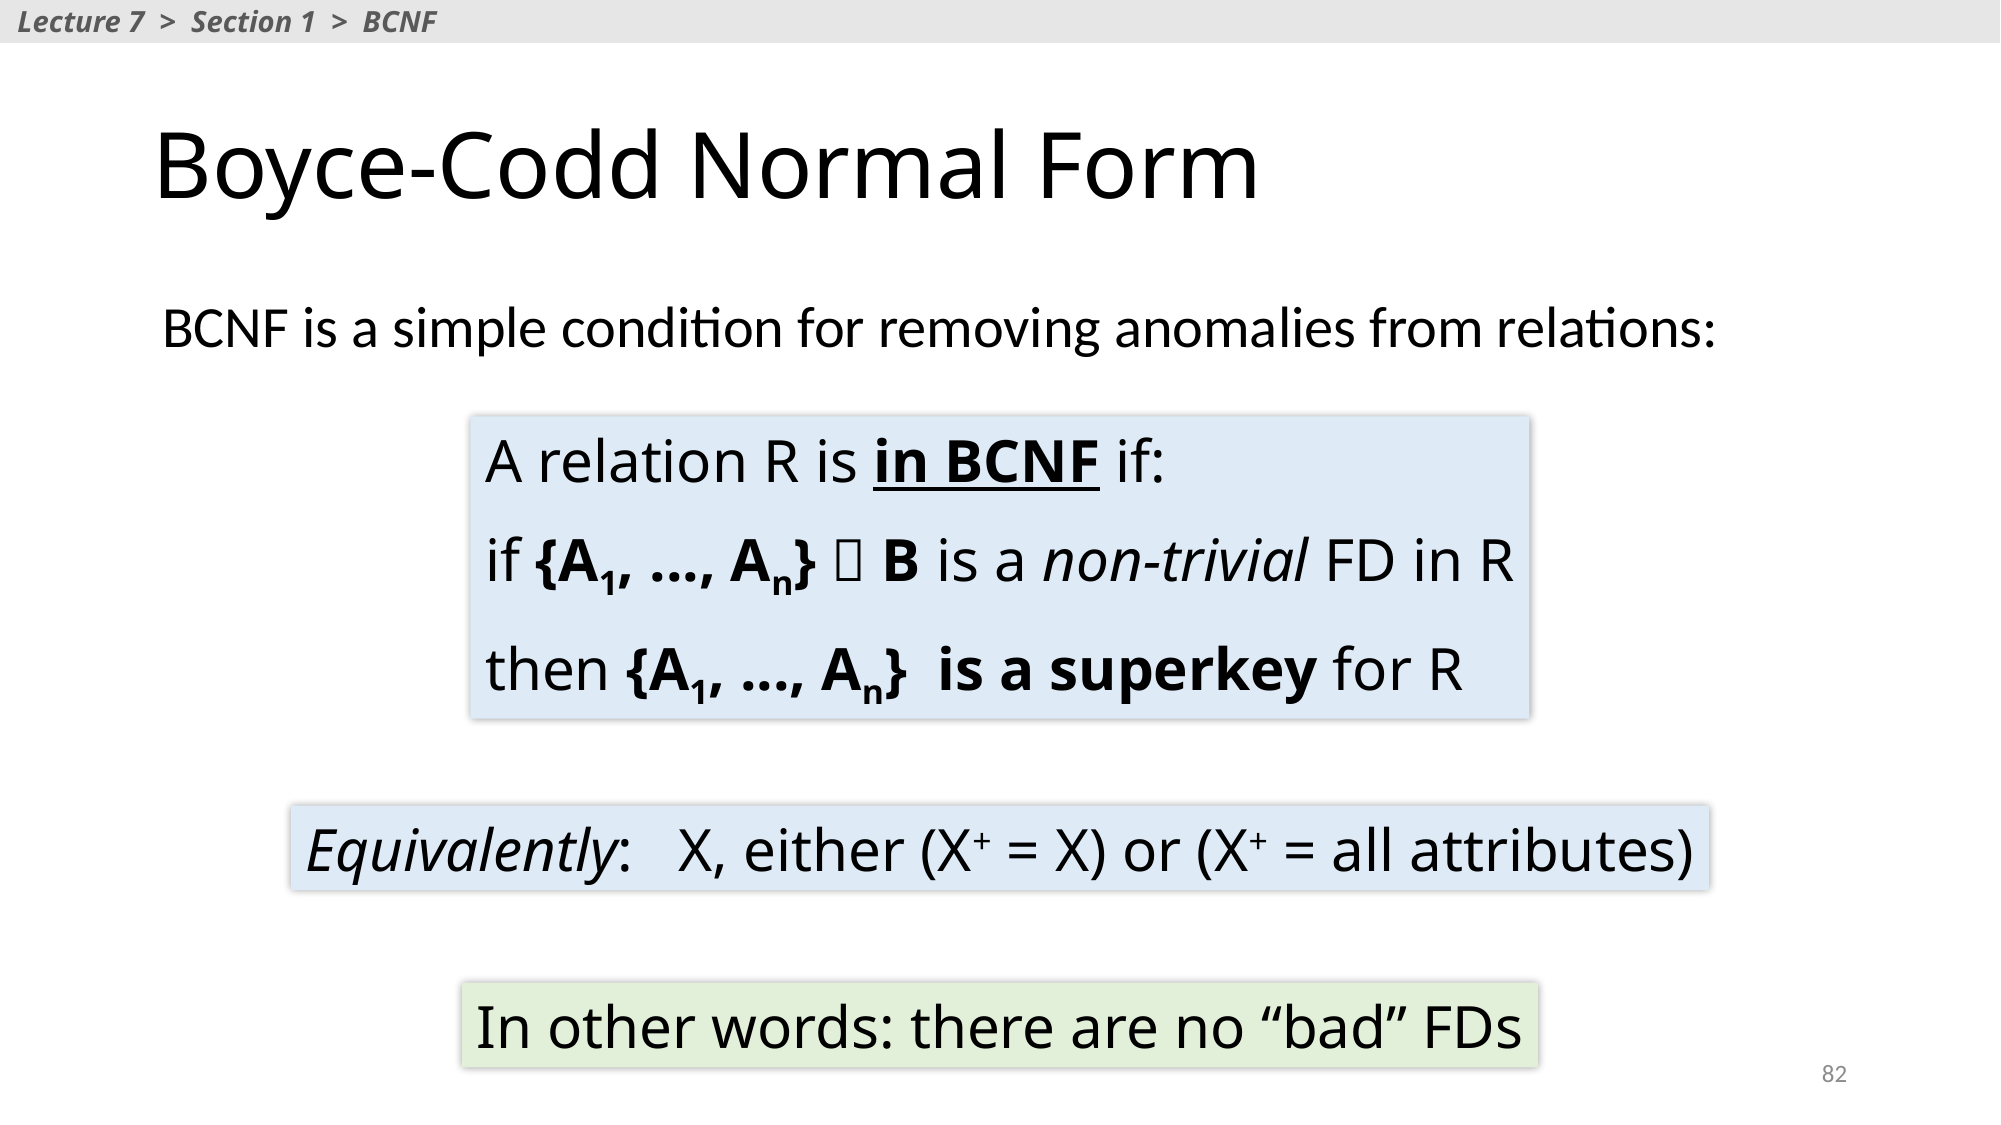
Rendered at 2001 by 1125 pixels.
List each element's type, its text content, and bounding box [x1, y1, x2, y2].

title Boyce-Codd Normal Form [137, 59, 1863, 278]
text_box In other words: there are no “bad” FDs [461, 982, 1539, 1068]
text_box BCNF is a simple condition for removing anomalies from relations: [147, 281, 1734, 367]
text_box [0, 0, 2000, 47]
text_box A relation R is in BCNF if: if {A1, ..., An}  B is a non-trivial FD in R then {A1, ..., An} is a superkey for R [470, 416, 1530, 719]
slide_number 82 [1412, 1042, 1863, 1103]
